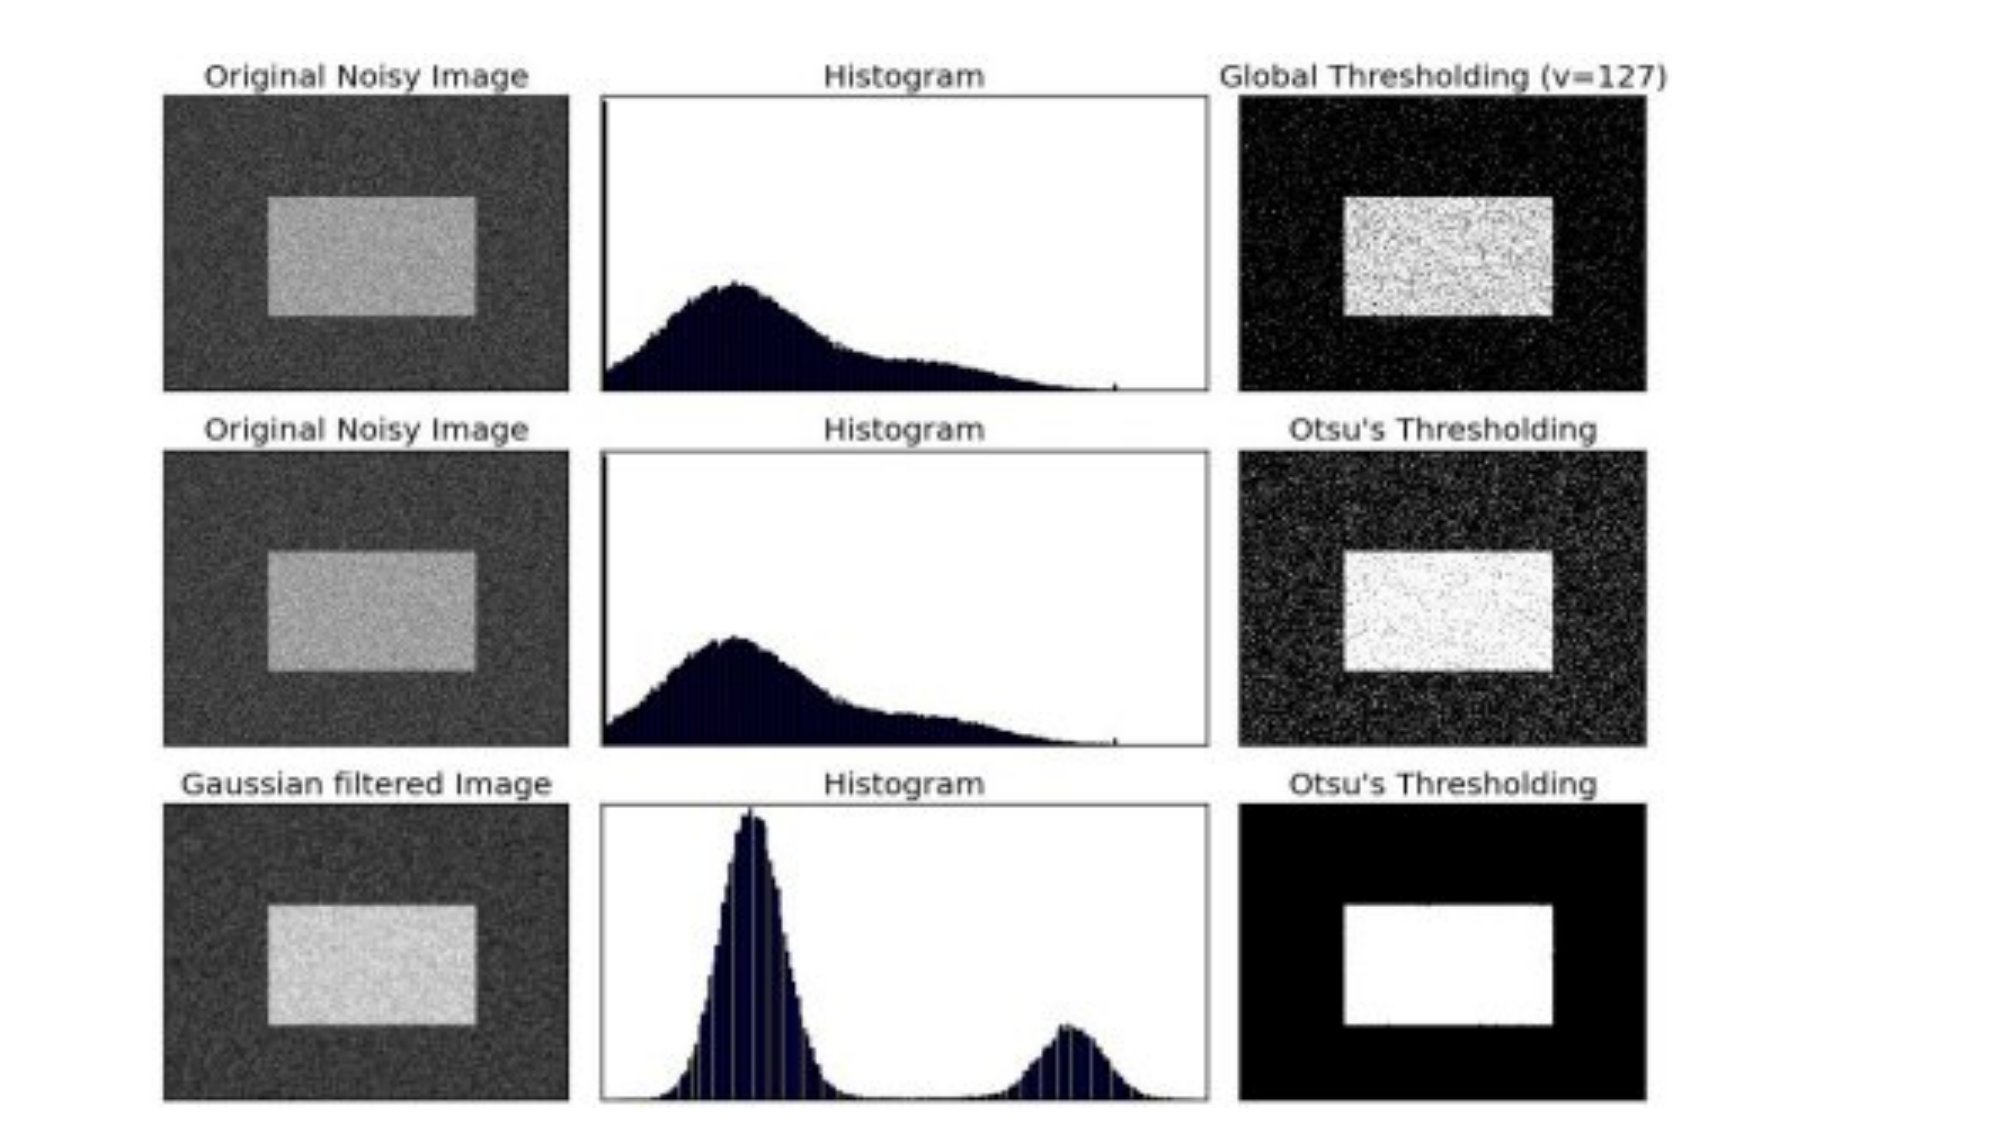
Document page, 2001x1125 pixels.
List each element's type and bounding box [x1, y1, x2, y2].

list [151, 53, 1672, 1108]
